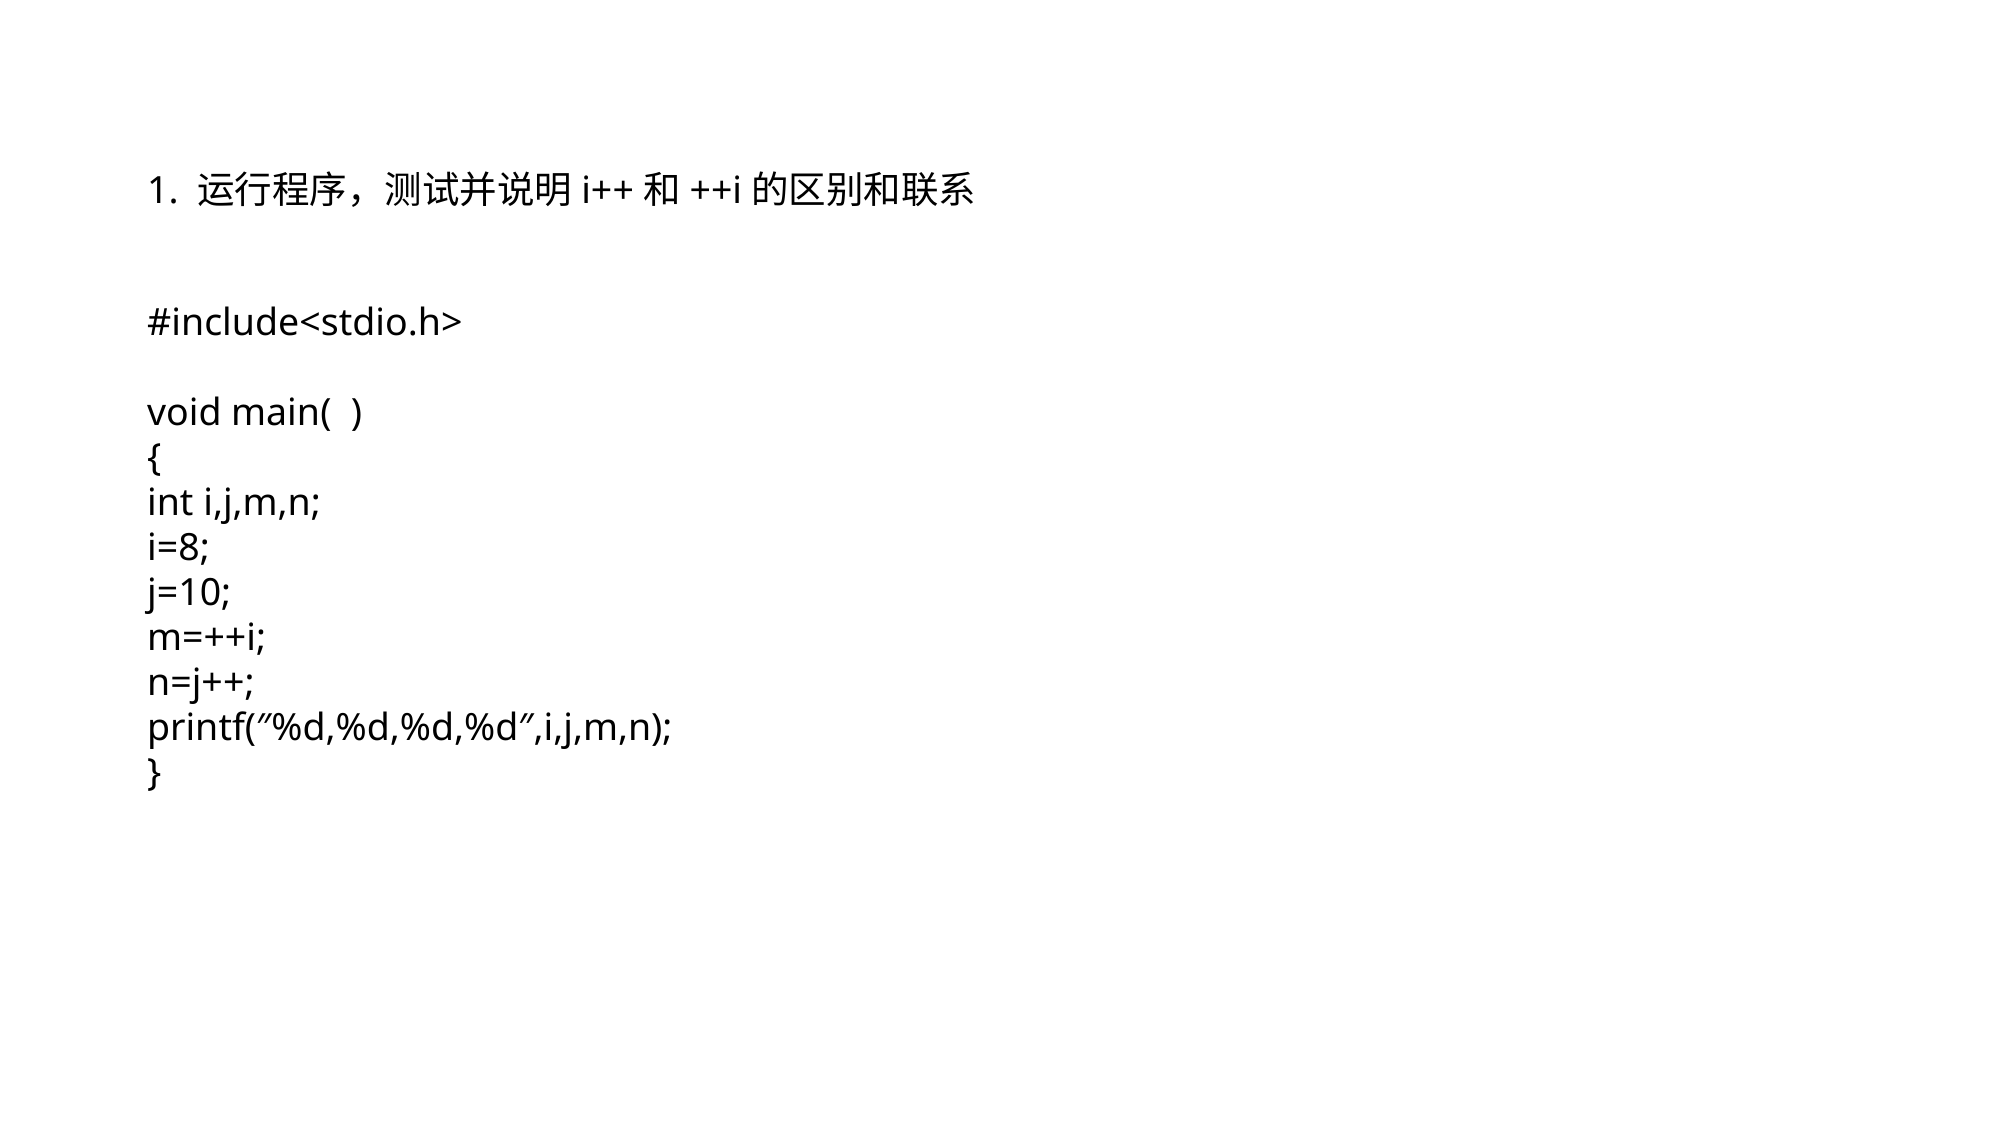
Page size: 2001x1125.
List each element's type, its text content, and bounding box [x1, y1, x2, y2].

text_box #include<stdio.h> void main( ) { int i,j,m,n; i=8; j=10; m=++i; n=j++; printf(″%d,%d,%d,%d″,i,j,m,n); } [132, 290, 1133, 801]
text_box 1. 运行程序，测试并说明i++和++i的区别和联系 [132, 158, 1096, 219]
